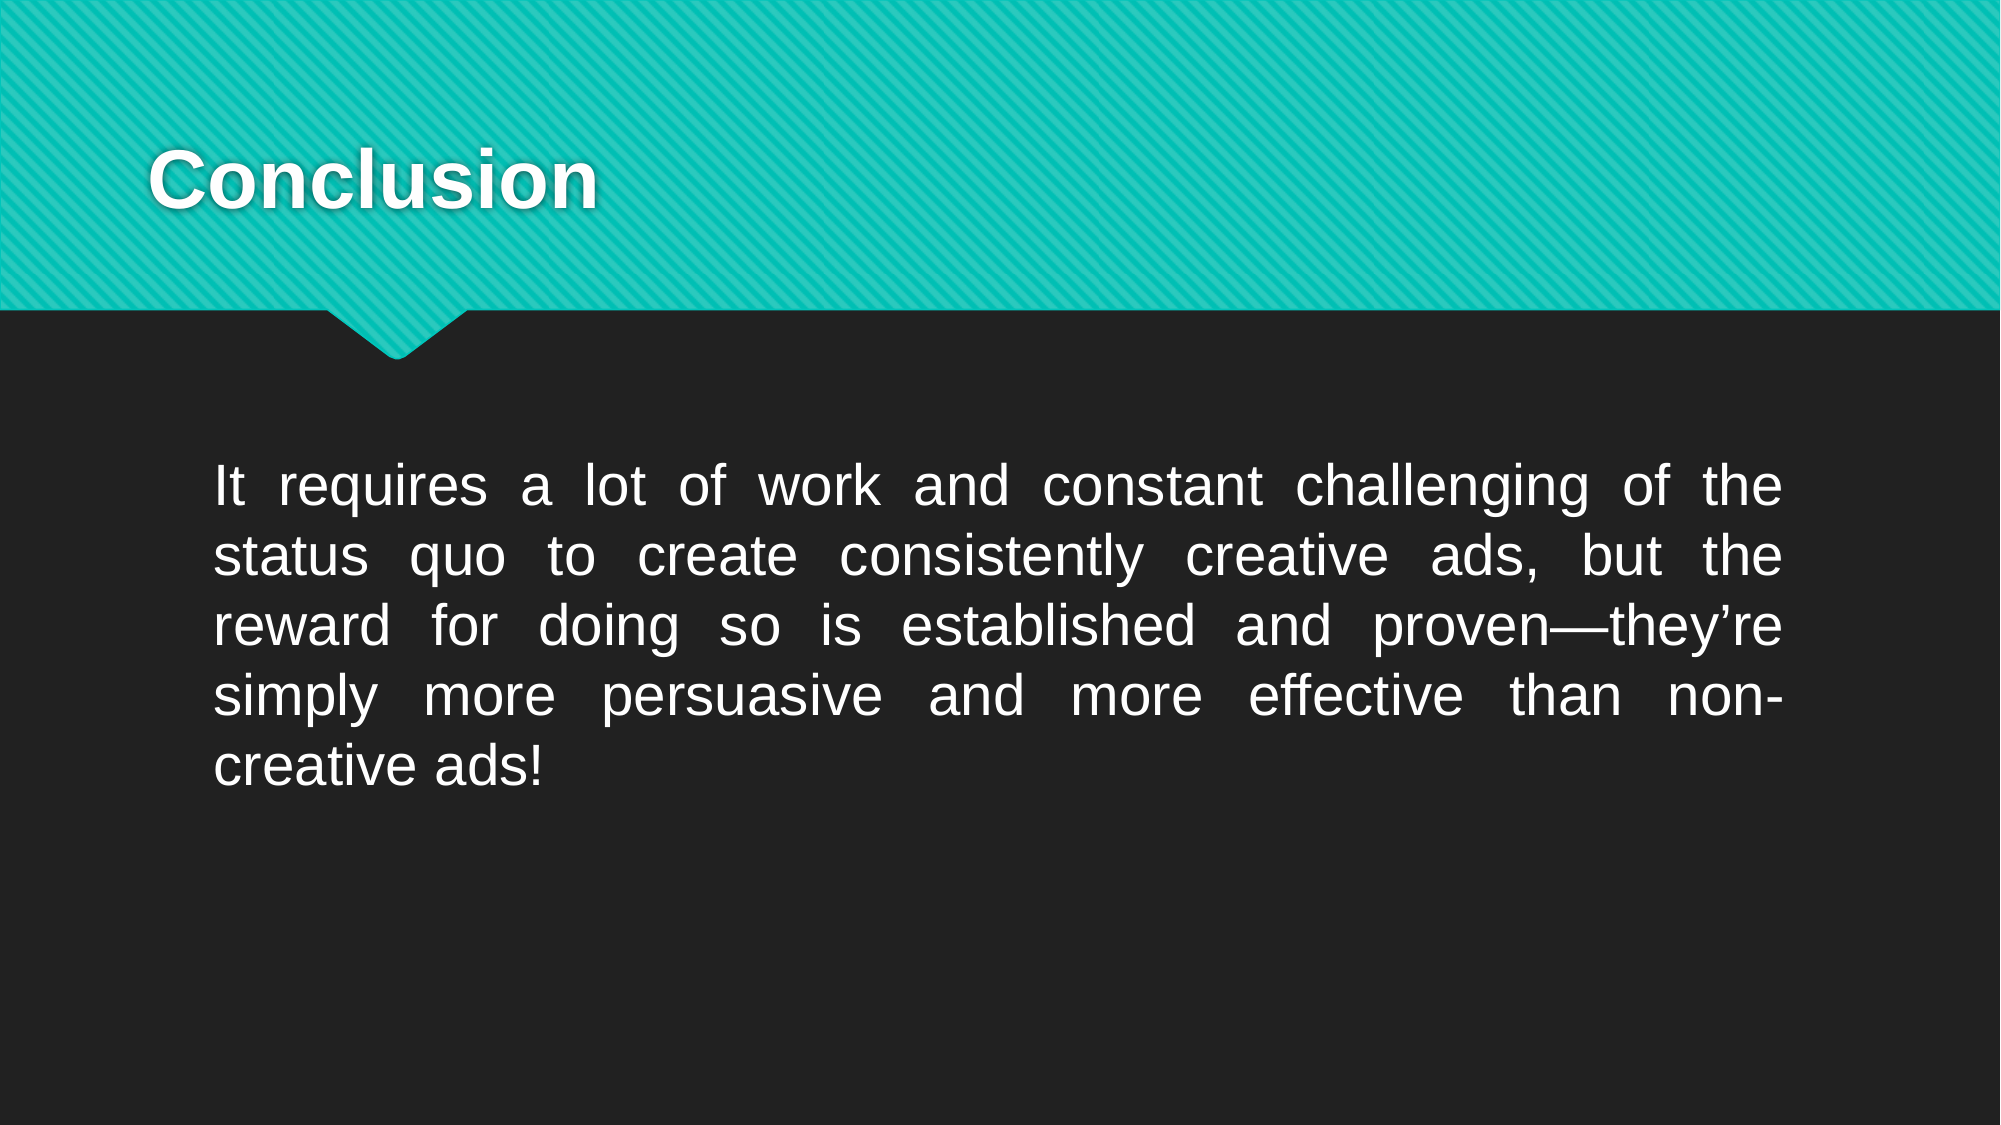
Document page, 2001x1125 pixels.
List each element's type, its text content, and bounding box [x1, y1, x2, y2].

title Conclusion [132, 73, 1868, 233]
text_box It requires a lot of work and constant challenging of the status quo to create consistently creative ads, but the reward for doing so is established and proven—they’re simply more persuasive and more effective than non-creative ads! [198, 439, 1802, 805]
